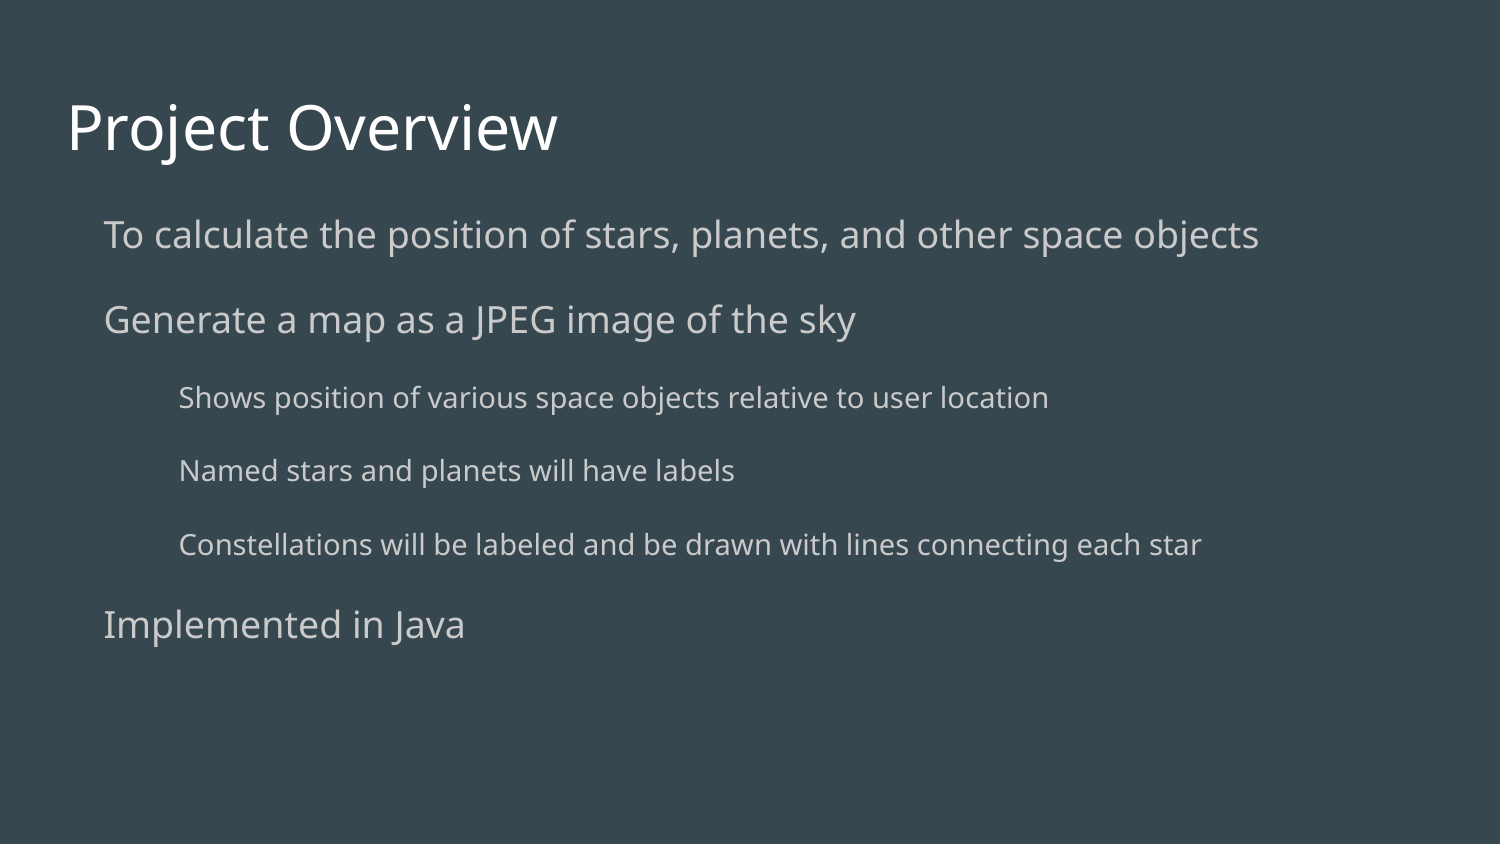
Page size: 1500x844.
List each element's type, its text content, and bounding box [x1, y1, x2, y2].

list To calculate the position of stars, planets, and other space objects Generate a map as a JPEG image of the sky Shows position of various space objects relative to user location Named stars and planets will have labels Constellations will be labeled and be drawn with lines connecting each star Implemented in Java [51, 189, 1449, 750]
title Project Overview [51, 72, 1449, 167]
